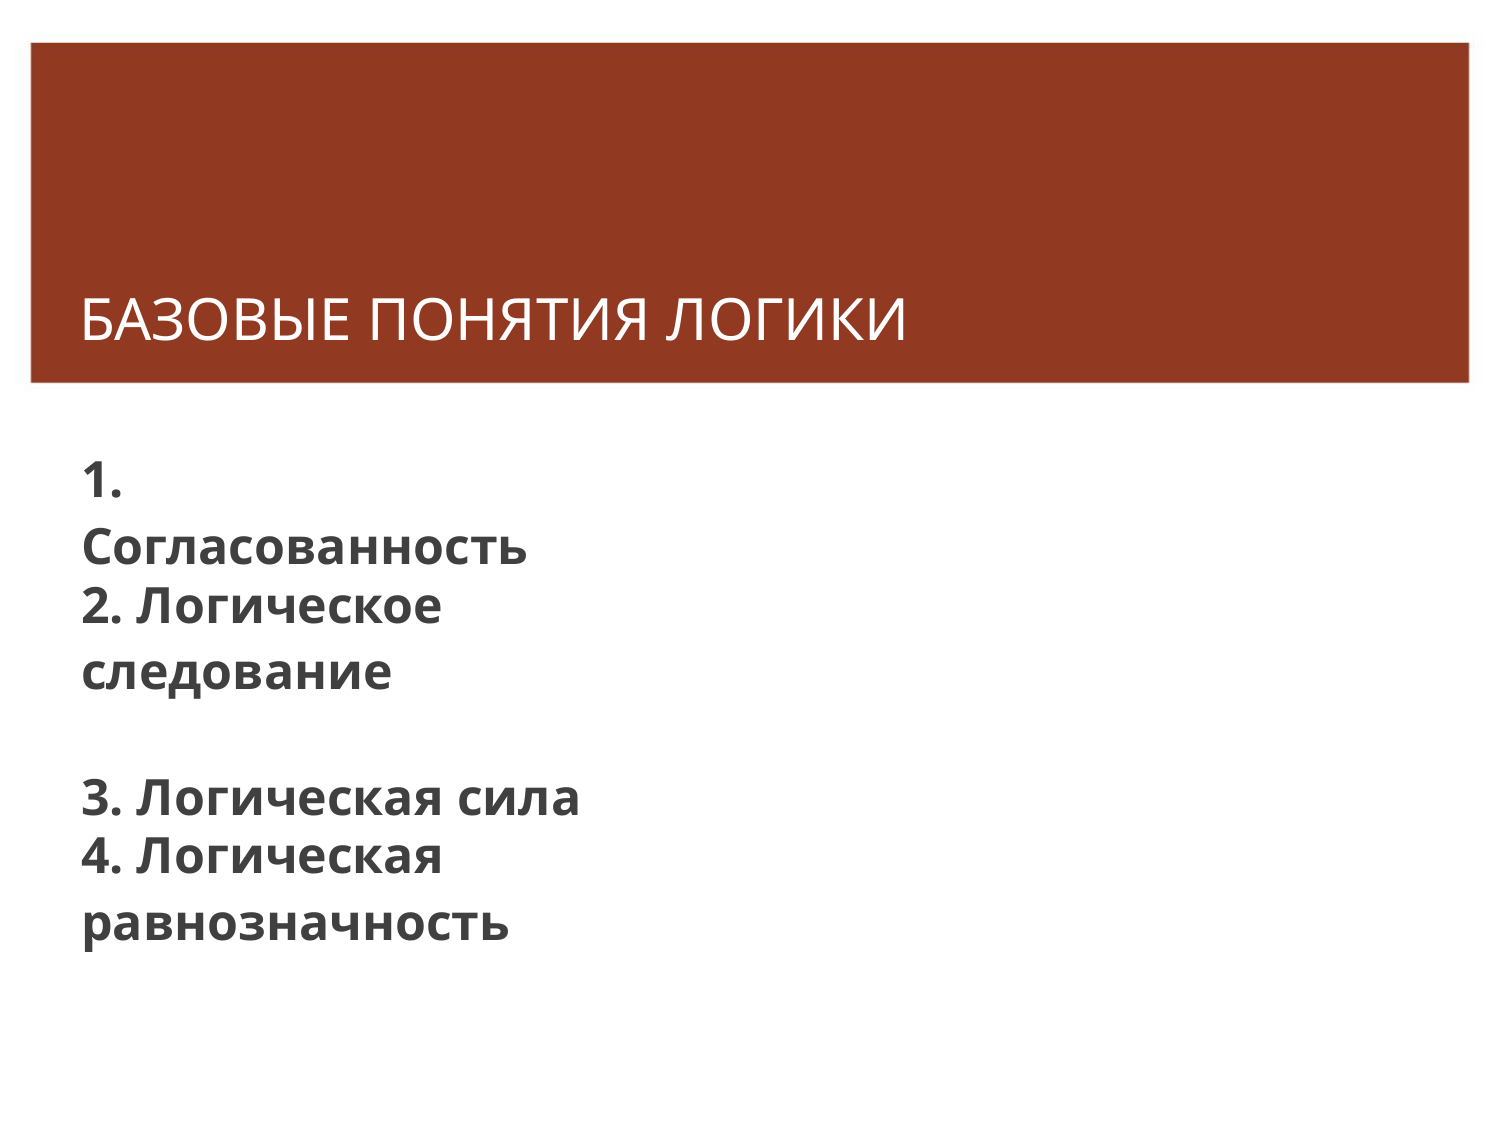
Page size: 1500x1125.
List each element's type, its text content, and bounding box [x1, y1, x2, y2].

text_box 1. Согласованность [81, 441, 578, 566]
text_box [0, 0, 1500, 1125]
text_box 2. Логическое следование 3. Логическая сила [81, 566, 749, 817]
text_box БАЗОВЫЕ ПОНЯТИЯ ЛОГИКИ [79, 270, 1075, 353]
text_box 4. Логическая равнозначность [81, 817, 854, 951]
